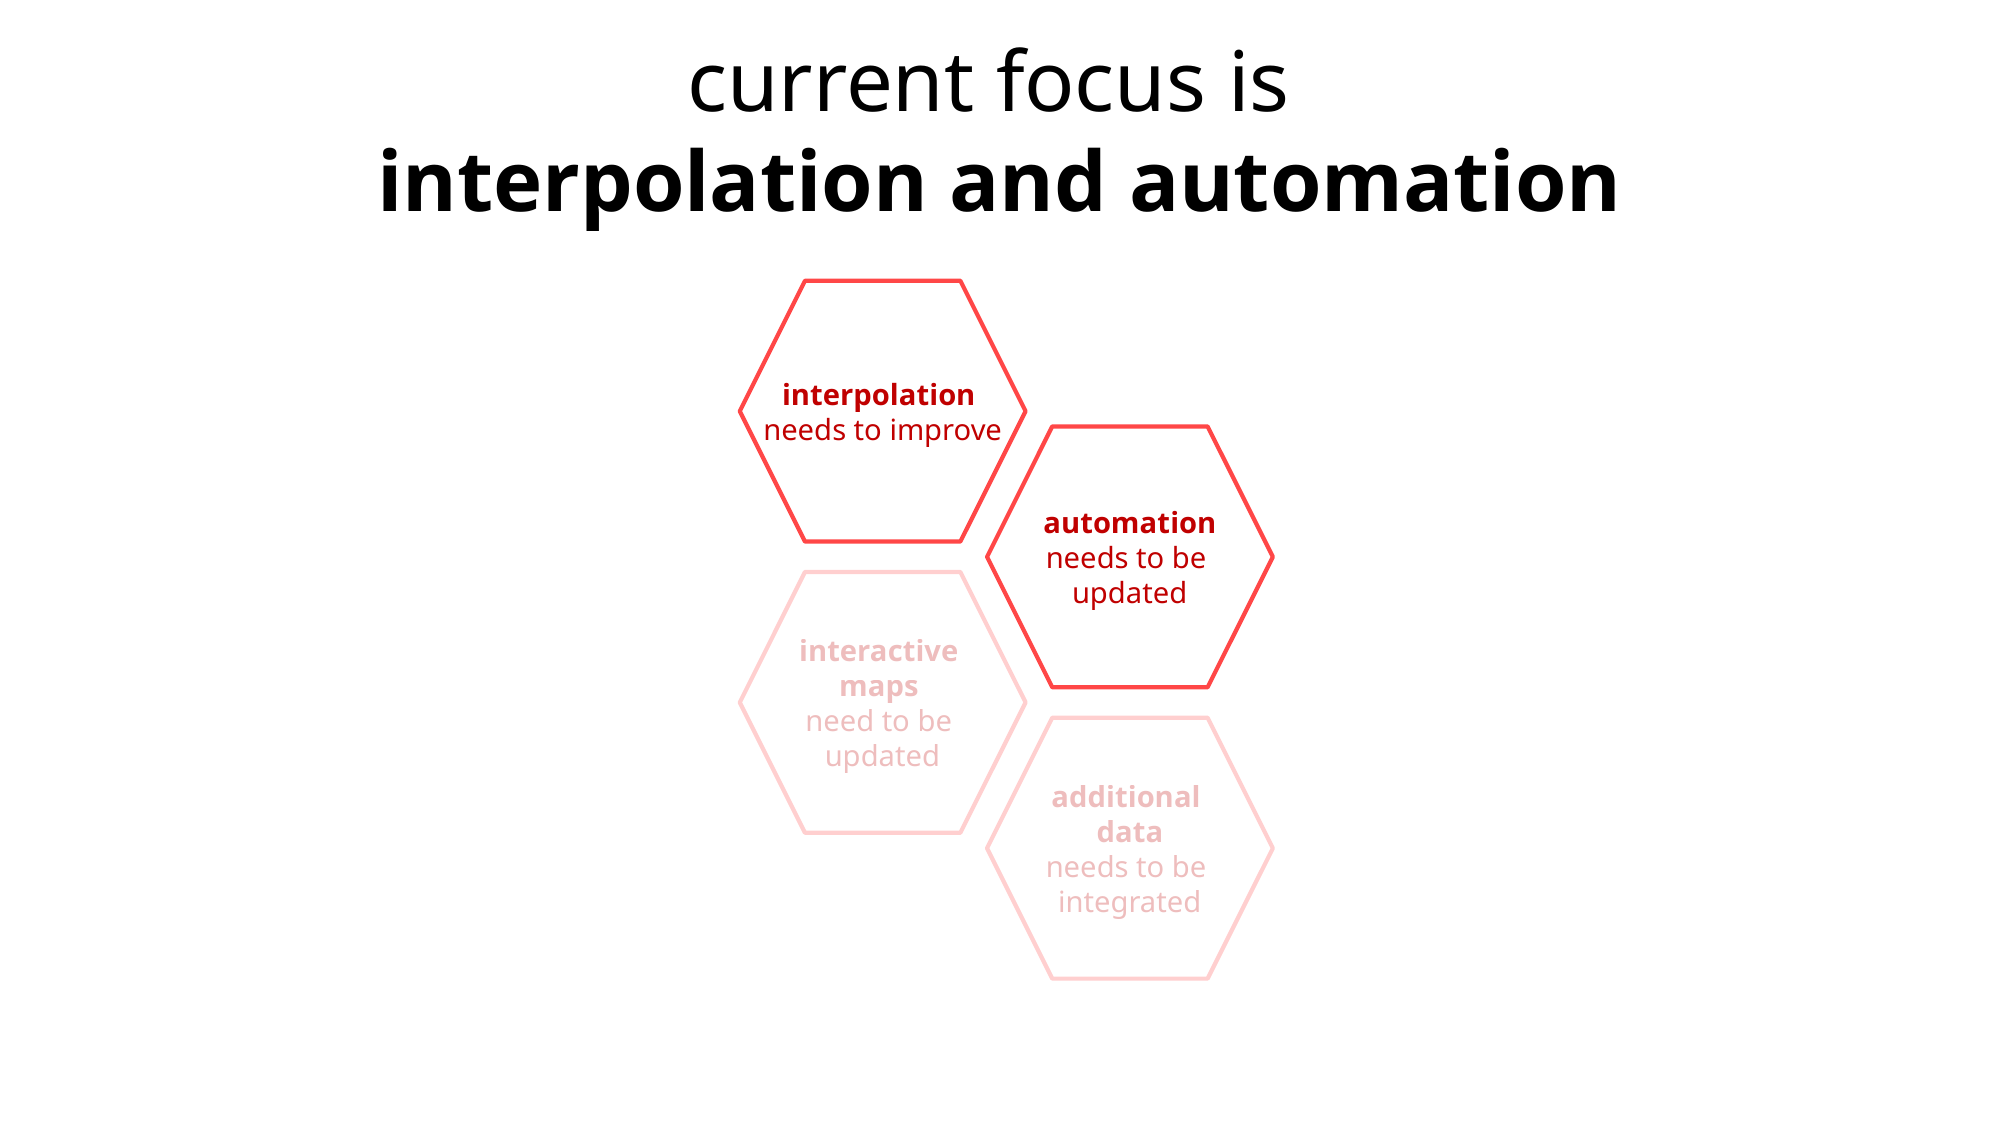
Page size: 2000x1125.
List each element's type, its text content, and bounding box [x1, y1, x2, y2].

text_box automation needs to be updated [985, 424, 1275, 690]
text_box interpolation needs to improve [737, 278, 1028, 544]
text_box current focus is interpolation and automation [350, 28, 1649, 242]
text_box additional data needs to be integrated [985, 715, 1275, 981]
text_box interactive maps need to be updated [737, 569, 1028, 835]
